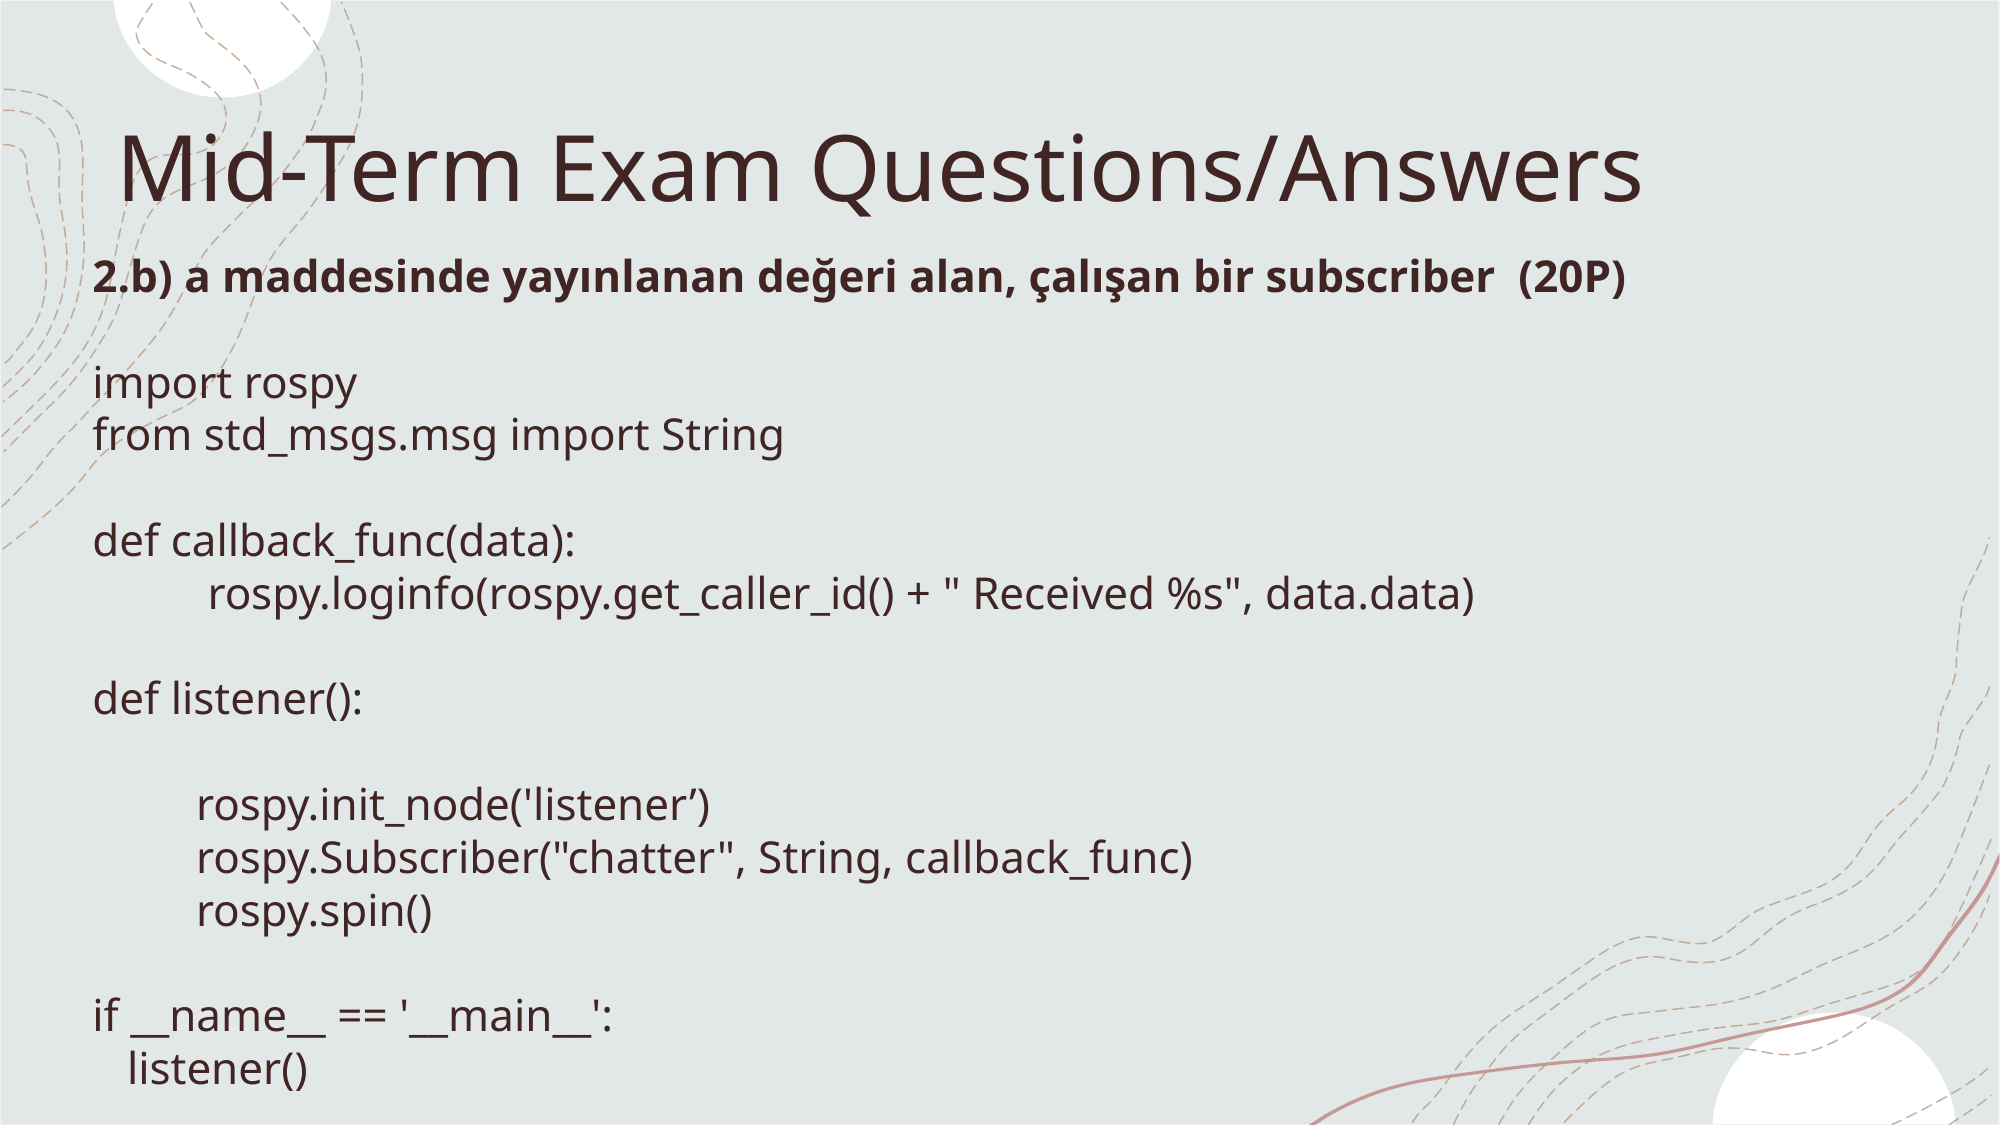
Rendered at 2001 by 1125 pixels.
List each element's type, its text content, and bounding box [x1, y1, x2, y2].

text_box 2.b) a maddesinde yayınlanan değeri alan, çalışan bir subscriber (20P) import rospy from std_msgs.msg import String def callback_func(data): rospy.loginfo(rospy.get_caller_id() + " Received %s", data.data) def listener(): rospy.init_node('listener’) rospy.Subscriber("chatter", String, callback_func) rospy.spin() if __name__ == '__main__': listener() [77, 237, 1803, 1104]
title Mid-Term Exam Questions/Answers [101, 55, 1827, 273]
